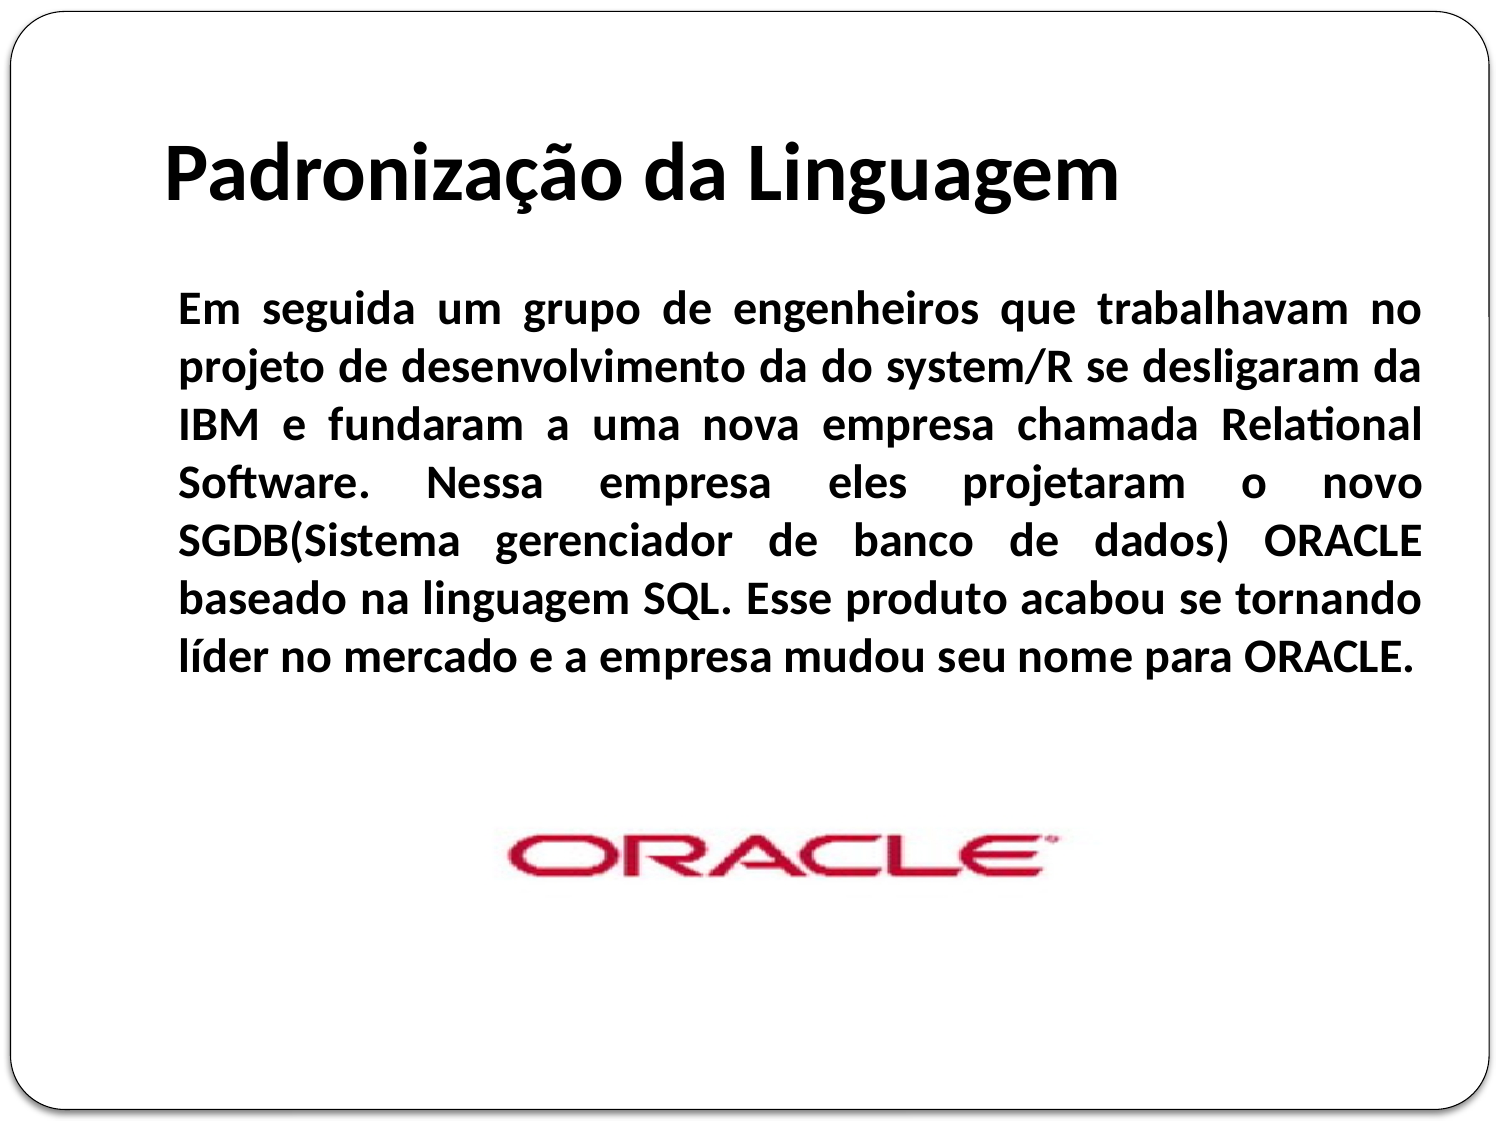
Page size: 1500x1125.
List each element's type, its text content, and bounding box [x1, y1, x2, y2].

text_box Em seguida um grupo de engenheiros que trabalhavam no projeto de desenvolvimento da do system/R se desligaram da IBM e fundaram a uma nova empresa chamada Relational Software. Nessa empresa eles projetaram o novo SGDB(Sistema gerenciador de banco de dados) ORACLE baseado na linguagem SQL. Esse produto acabou se tornando líder no mercado e a empresa mudou seu nome para ORACLE. [163, 269, 1439, 750]
title Padronização da Linguagem [150, 45, 1425, 233]
picture [445, 702, 1137, 1067]
